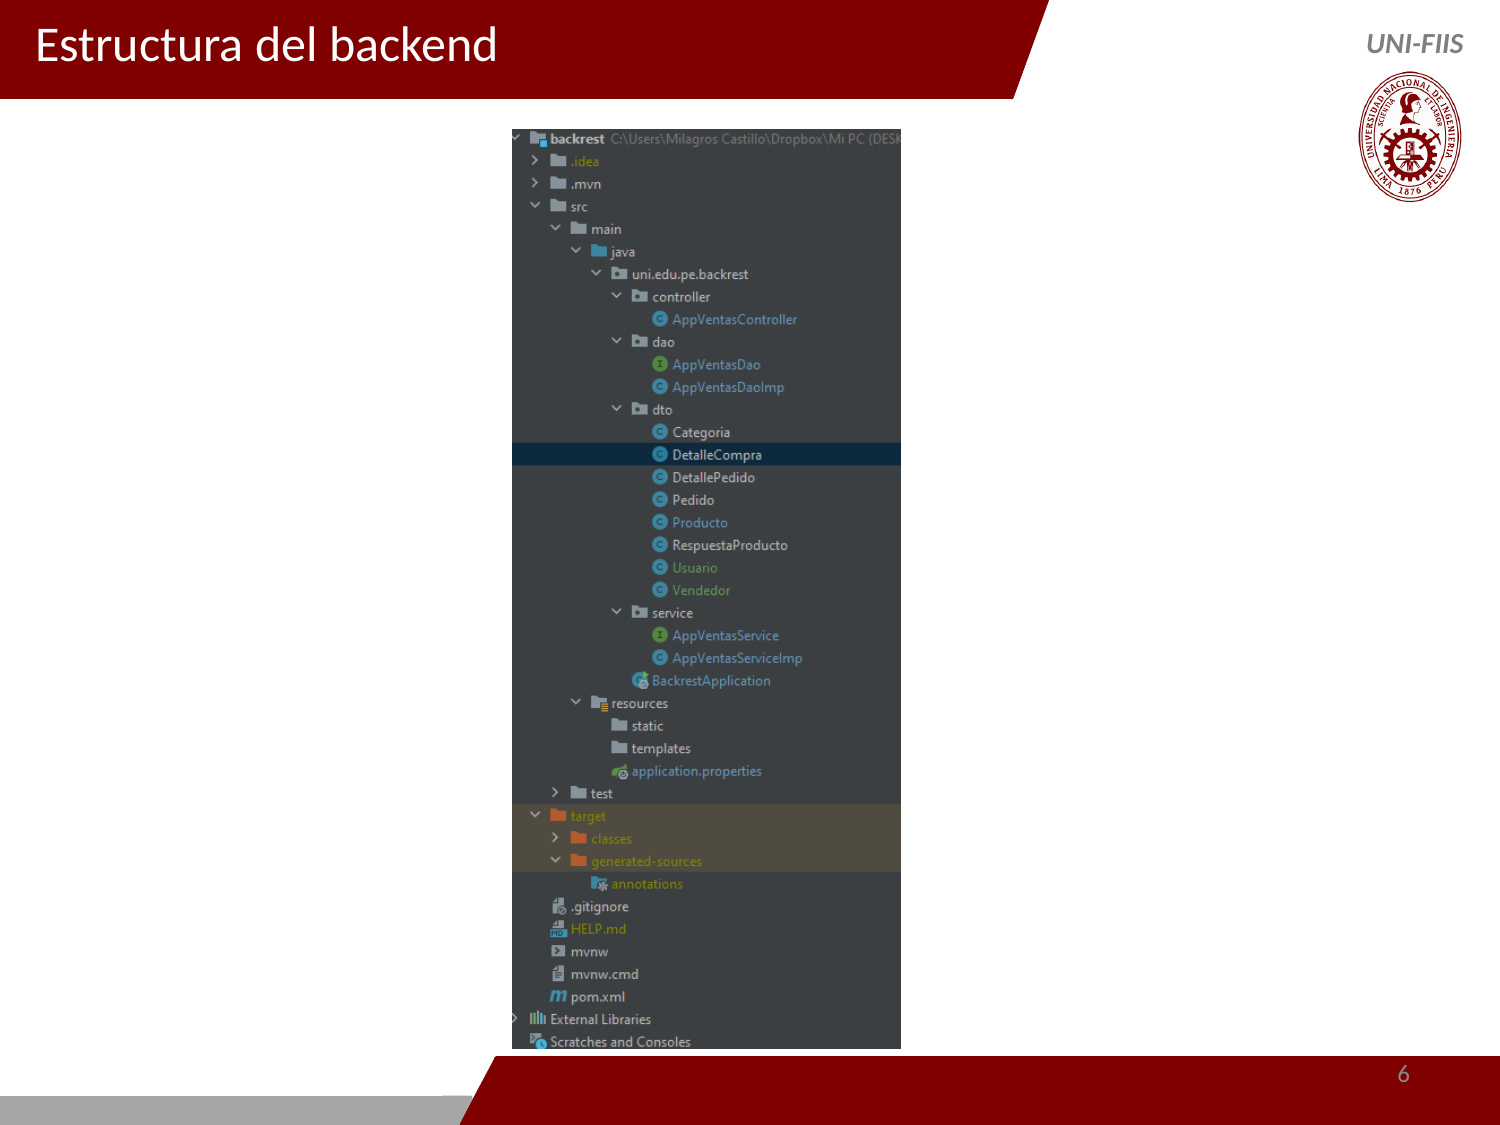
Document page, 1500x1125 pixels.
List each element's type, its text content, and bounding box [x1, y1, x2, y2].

picture [1354, 67, 1464, 205]
title Estructura del backend [20, 0, 830, 84]
slide_number 6 [1074, 1042, 1425, 1103]
picture [512, 128, 901, 1050]
